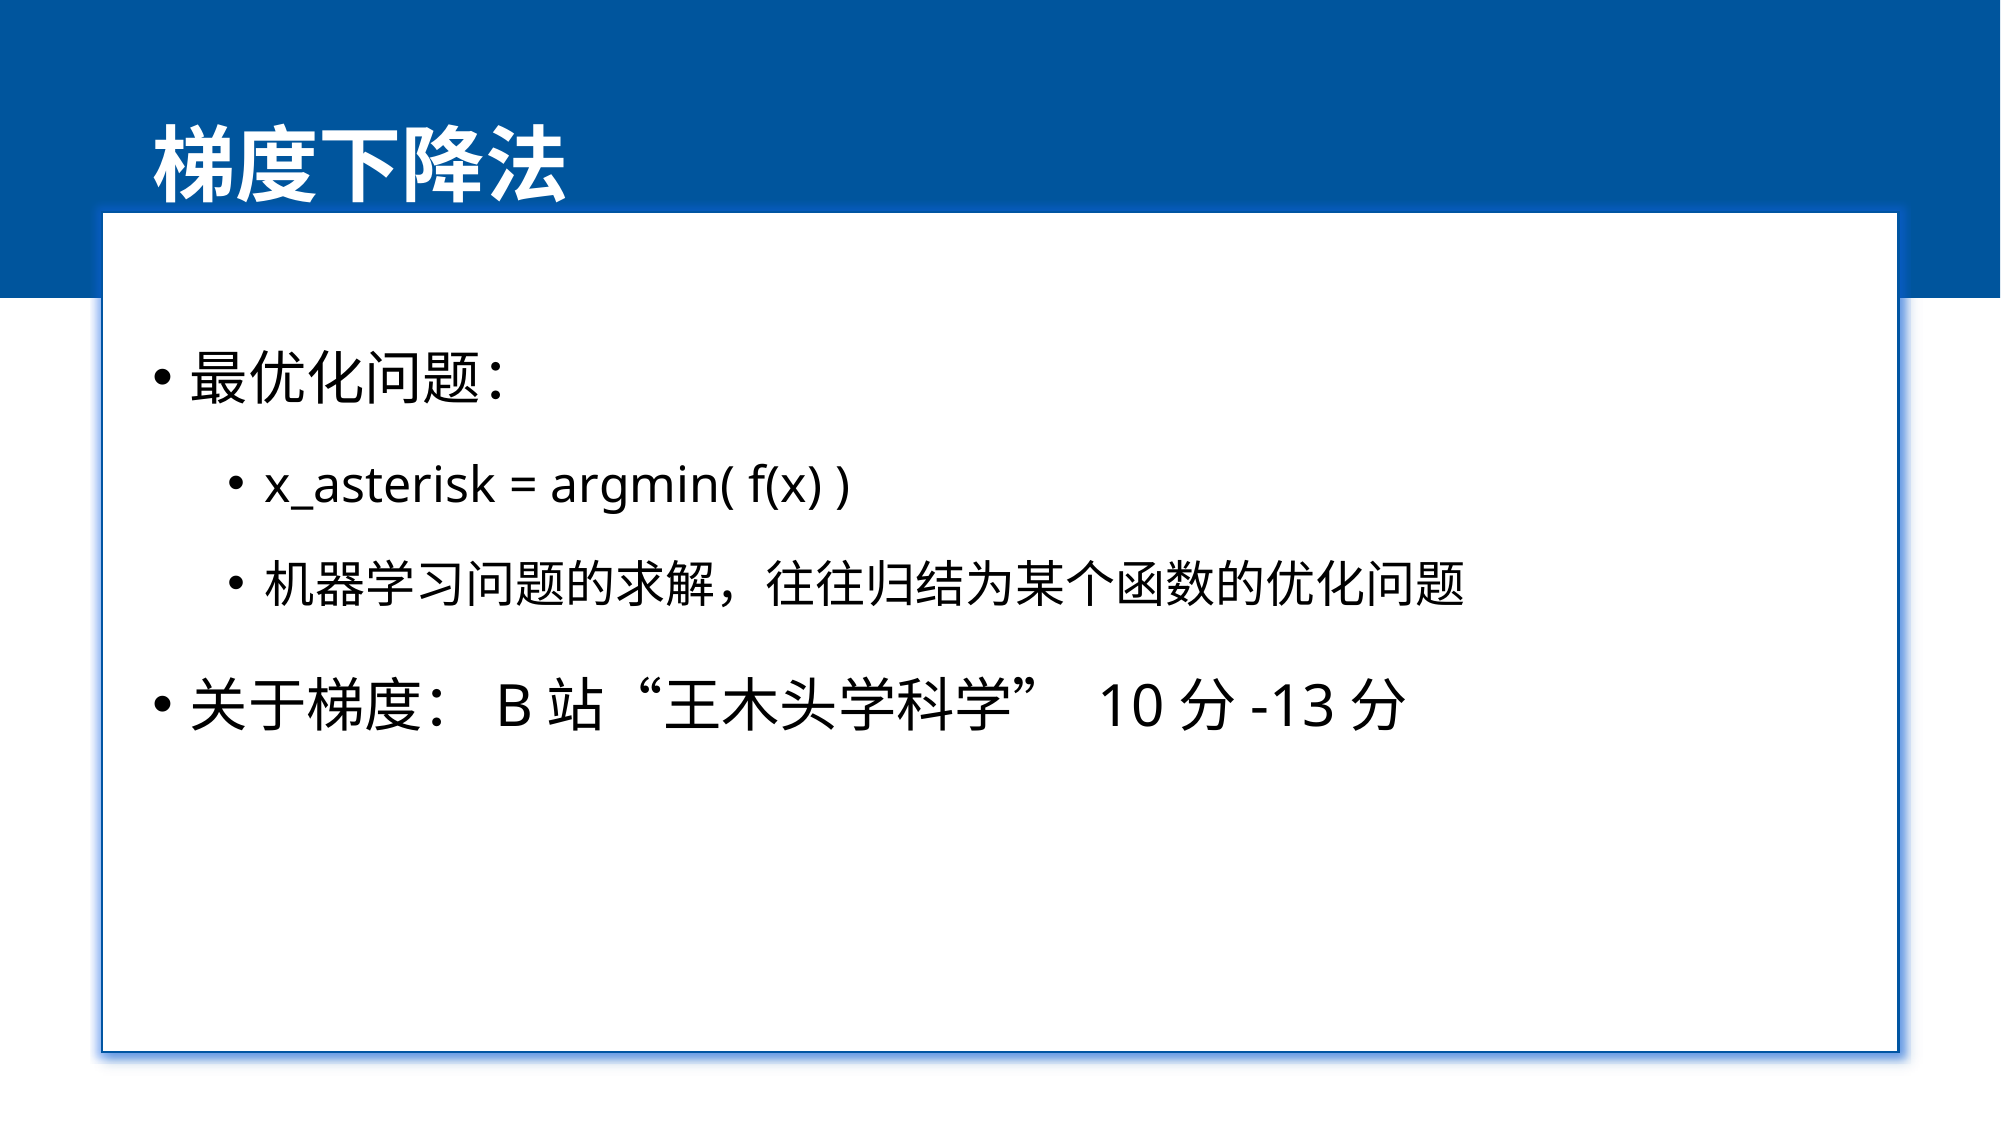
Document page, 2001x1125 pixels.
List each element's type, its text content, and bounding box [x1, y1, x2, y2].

list 最优化问题： x_asterisk = argmin( f(x) ) 机器学习问题的求解，往往归结为某个函数的优化问题 关于梯度：B站“王木头学科学” 10分-13分 [137, 299, 1863, 1014]
title 梯度下降法 [137, 59, 1863, 278]
